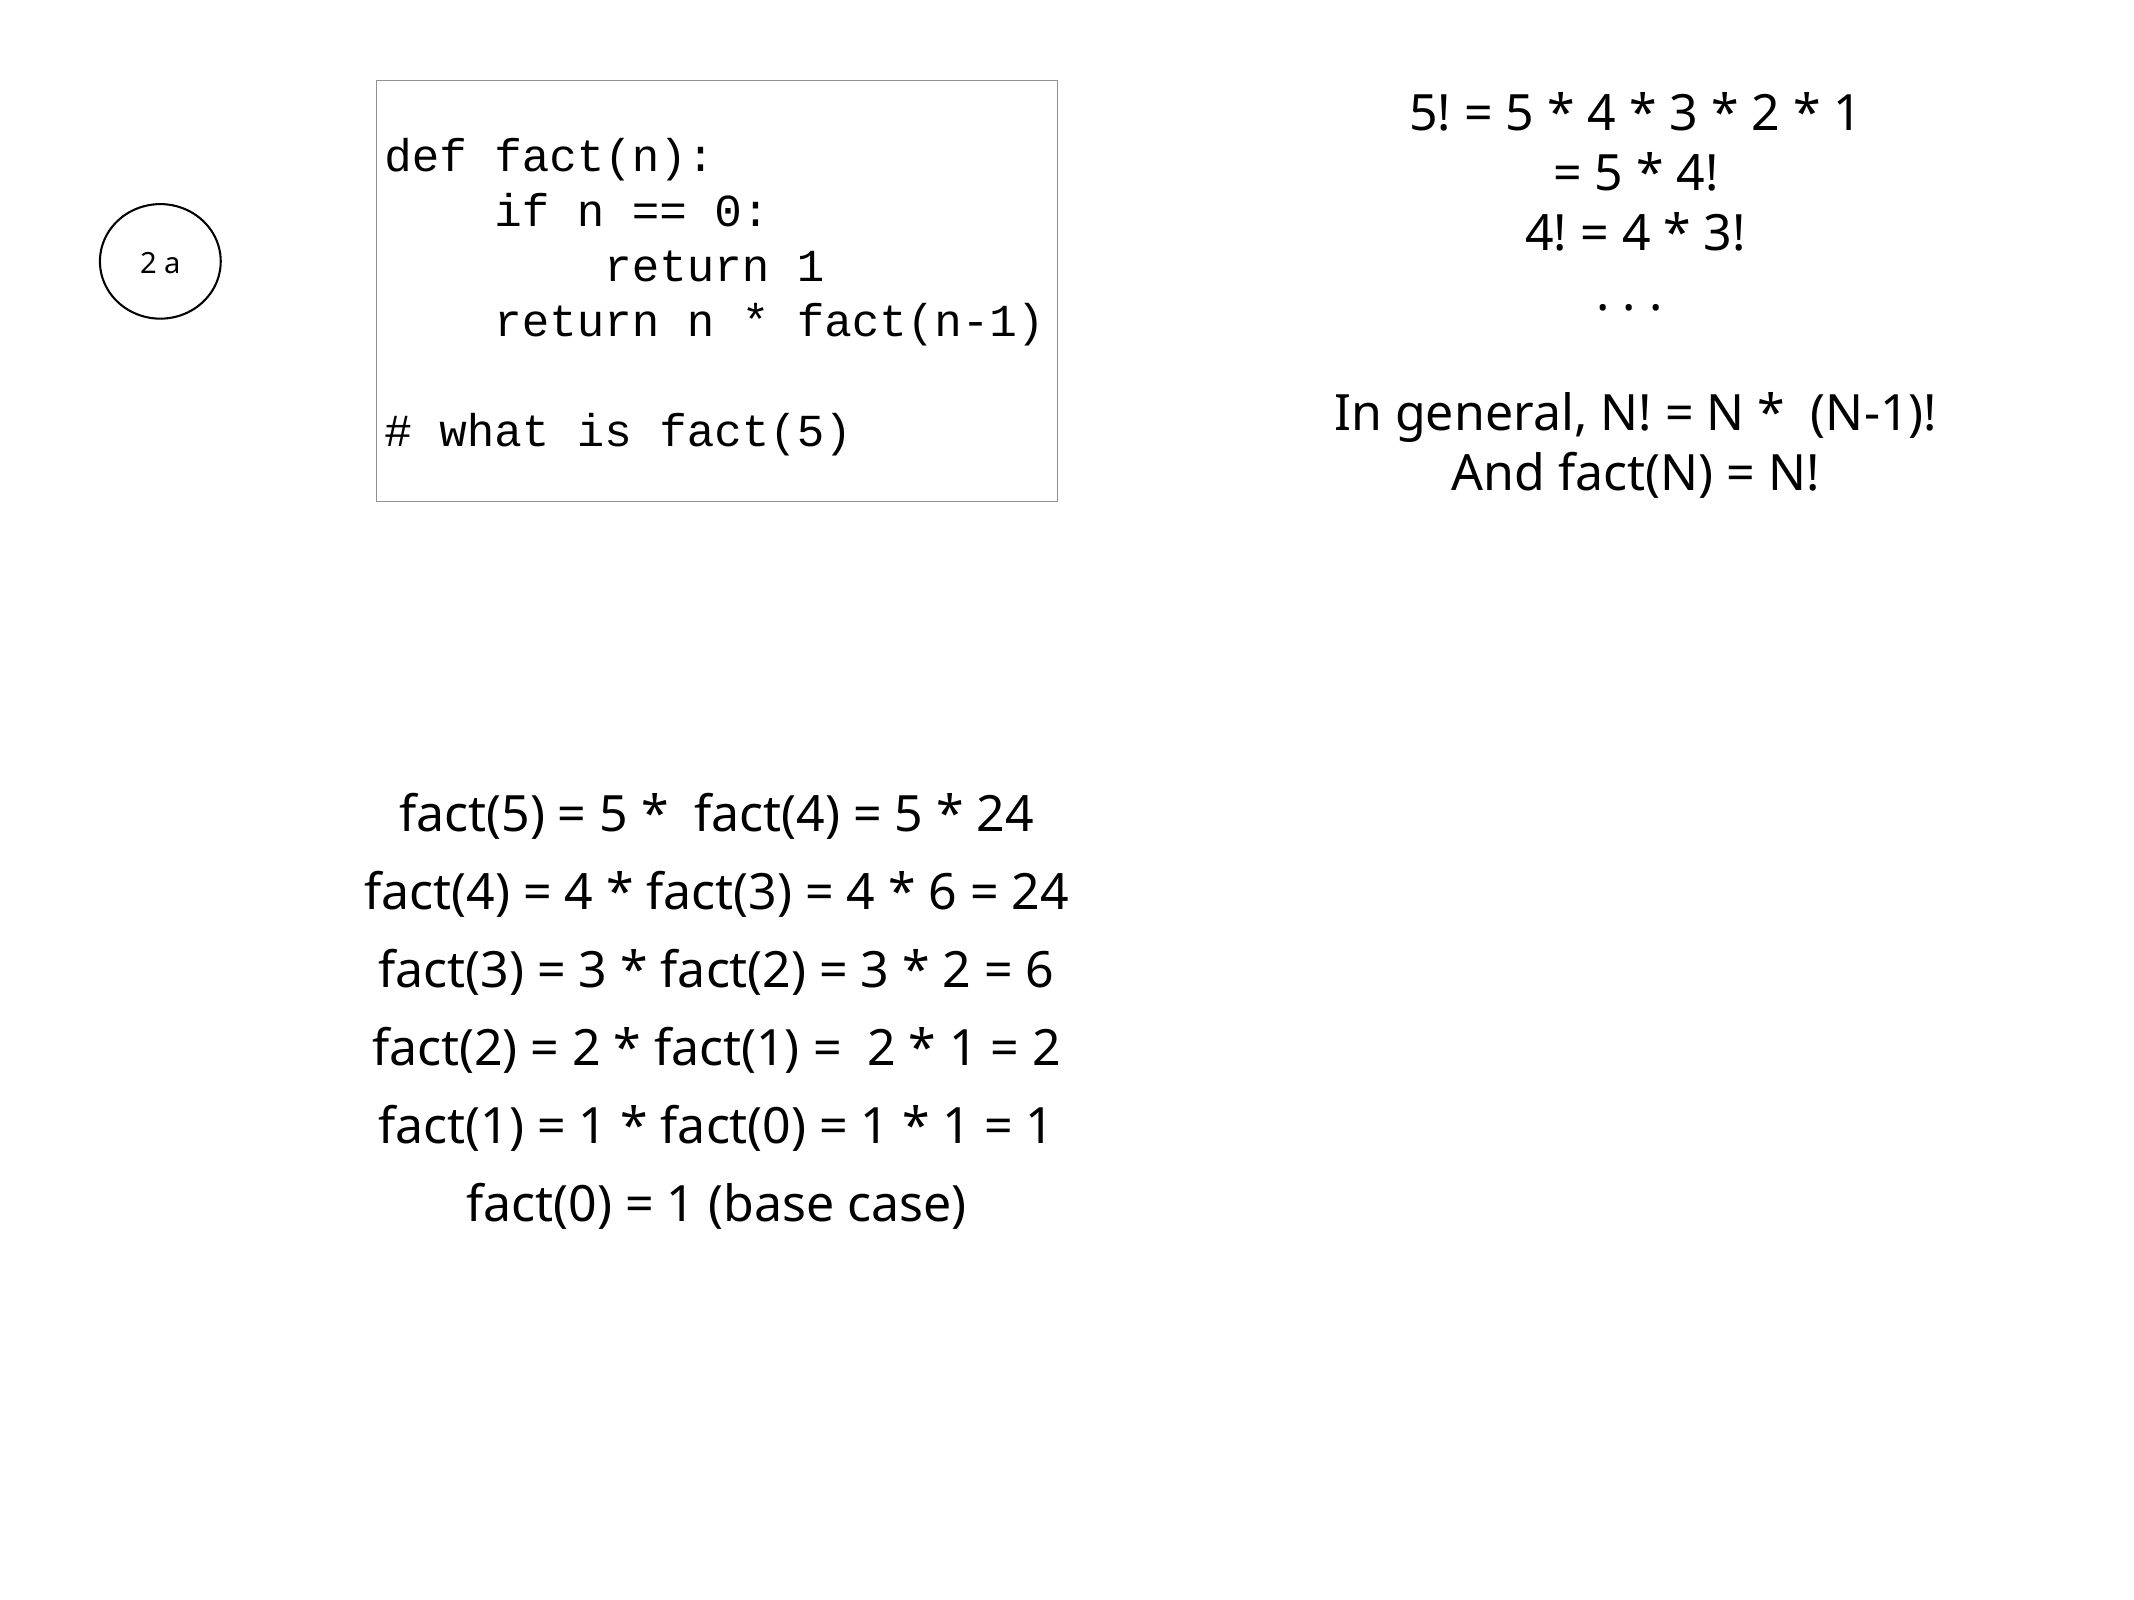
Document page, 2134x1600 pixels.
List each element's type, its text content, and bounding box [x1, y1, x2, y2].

text_box 5! = 5 * 4 * 3 * 2 * 1 = 5 * 4! 4! = 4 * 3! . . . In general, N! = N * (N-1)! And fact(N) = N! [1312, 72, 1960, 510]
text_box 2 a [99, 204, 221, 319]
text_box fact(5) = 5 * fact(4) = 5 * 24 fact(4) = 4 * fact(3) = 4 * 6 = 24 fact(3) = 3 * fact(2) = 3 * 2 = 6 fact(2) = 2 * fact(1) = 2 * 1 = 2 fact(1) = 1 * fact(0) = 1 * 1 = 1 fact(0) = 1 (base case) [273, 755, 1161, 1240]
text_box def fact(n): if n == 0: return 1 return n * fact(n-1) # what is fact(5) [376, 80, 1058, 502]
